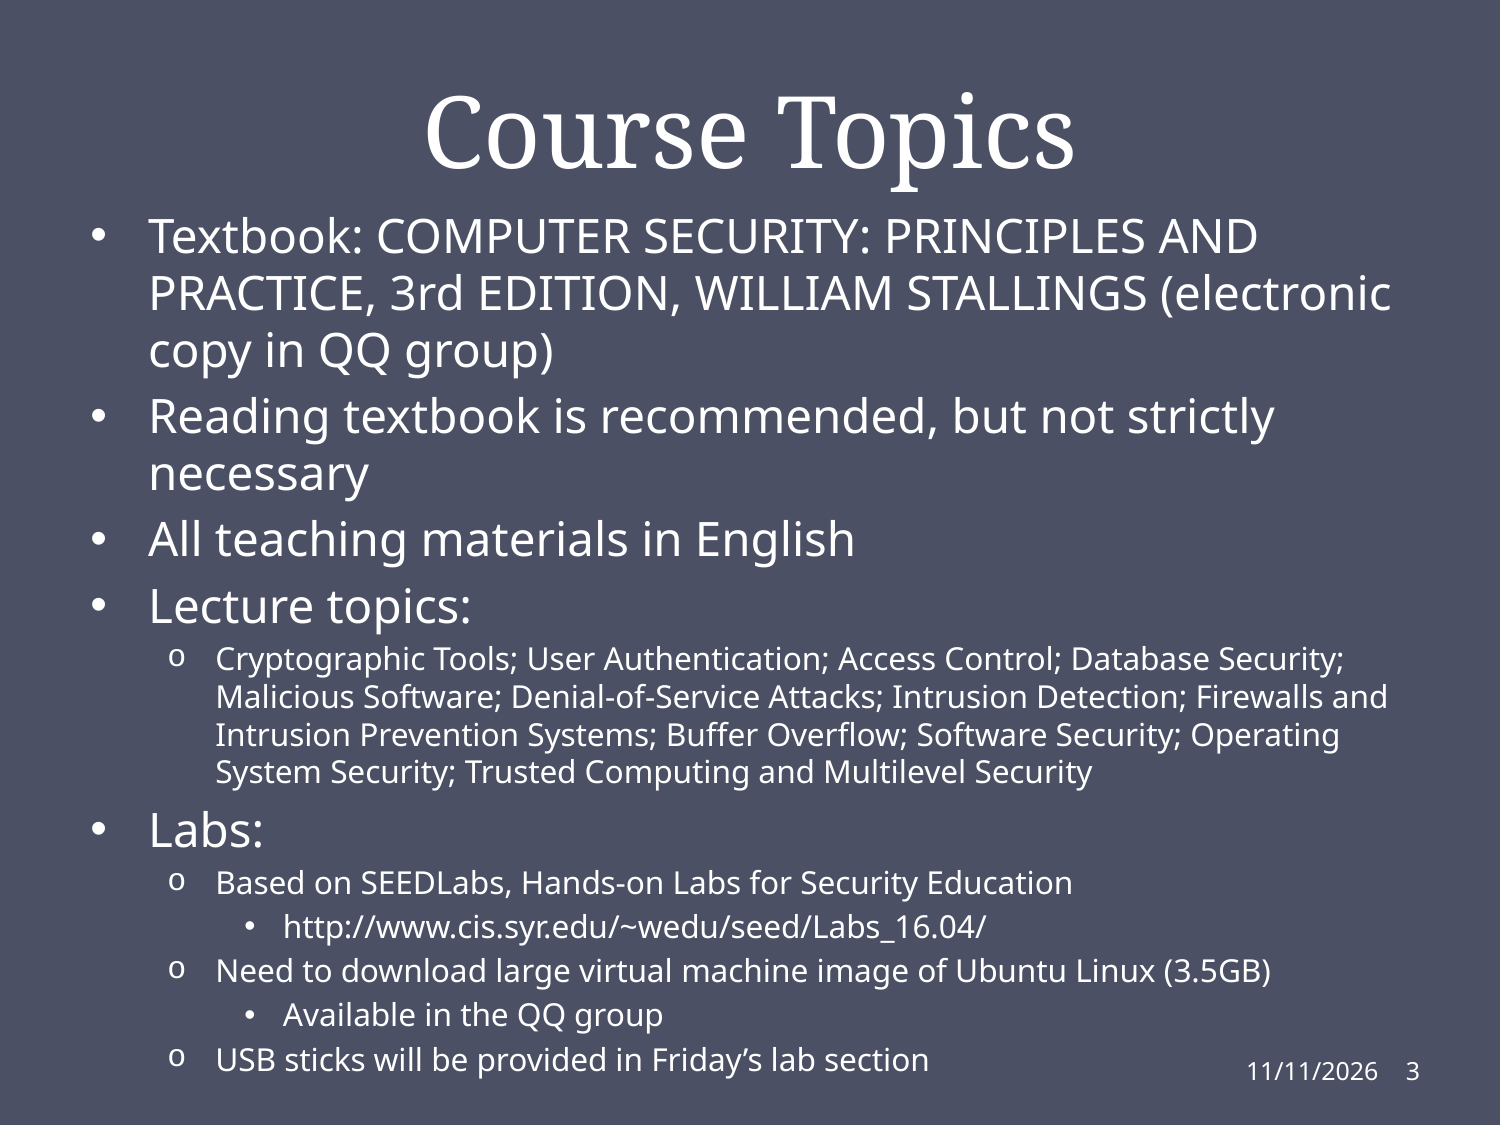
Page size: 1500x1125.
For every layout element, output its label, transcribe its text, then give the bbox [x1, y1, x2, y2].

title Course Topics [75, 30, 1425, 197]
list Textbook: COMPUTER SECURITY: PRINCIPLES AND PRACTICE, 3rd EDITION, WILLIAM STALLINGS (electronic copy in QQ group) Reading textbook is recommended, but not strictly necessary All teaching materials in English Lecture topics: Cryptographic Tools; User Authentication; Access Control; Database Security; Malicious Software; Denial-of-Service Attacks; Intrusion Detection; Firewalls and Intrusion Prevention Systems; Buffer Overflow; Software Security; Operating System Security; Trusted Computing and Multilevel Security Labs: Based on SEEDLabs, Hands-on Labs for Security Education http://www.cis.syr.edu/~wedu/seed/Labs_16.04/ Need to download large virtual machine image of Ubuntu Linux (3.5GB) Available in the QQ group USB sticks will be provided in Friday’s lab section [75, 198, 1426, 1097]
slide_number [1043, 1042, 1386, 1103]
slide_number 3 [1401, 1042, 1494, 1103]
